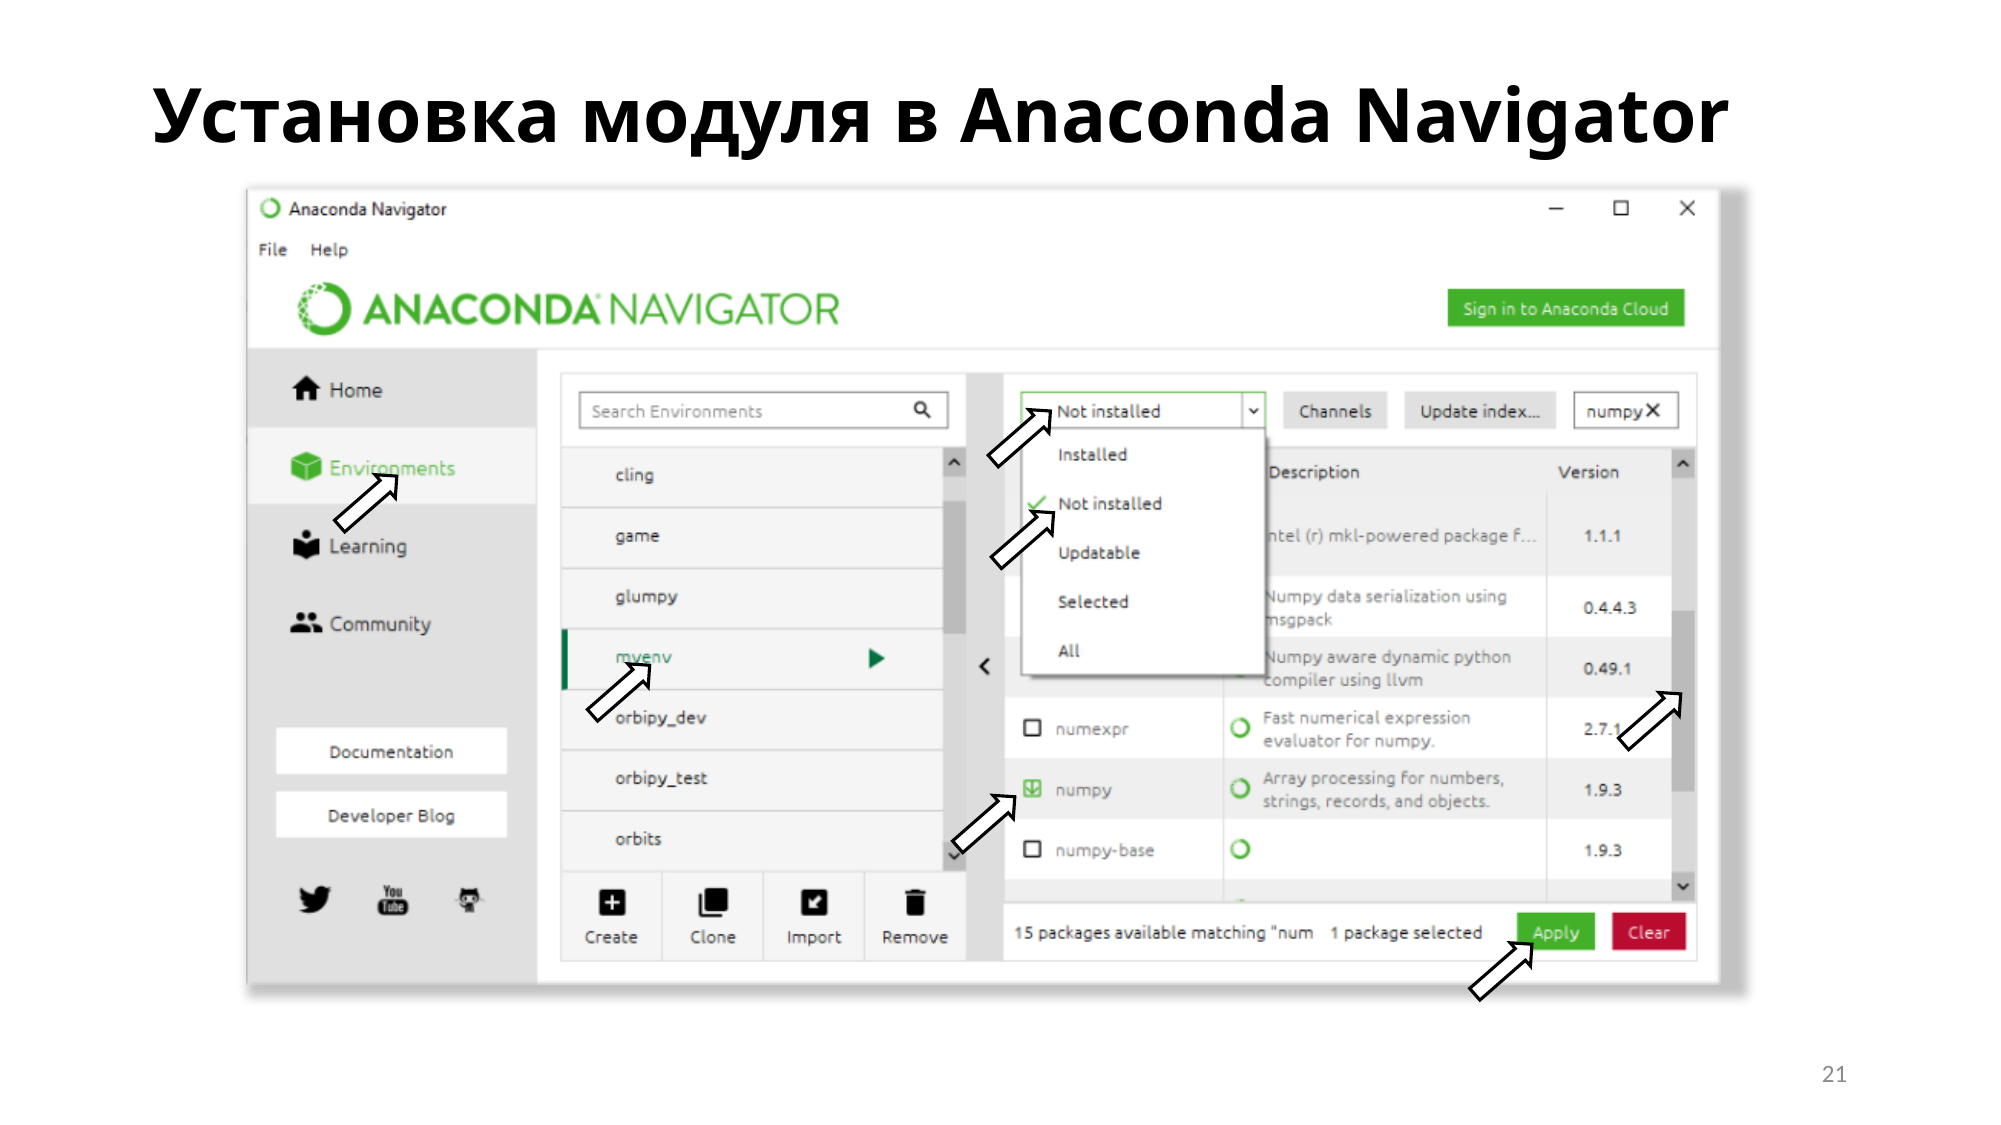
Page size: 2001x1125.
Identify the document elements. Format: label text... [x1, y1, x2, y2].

slide_number 21 [1412, 1042, 1863, 1103]
title Установка модуля в Anaconda Navigator [137, 59, 1863, 178]
picture [246, 188, 1721, 985]
text_box [1468, 985, 1499, 1002]
